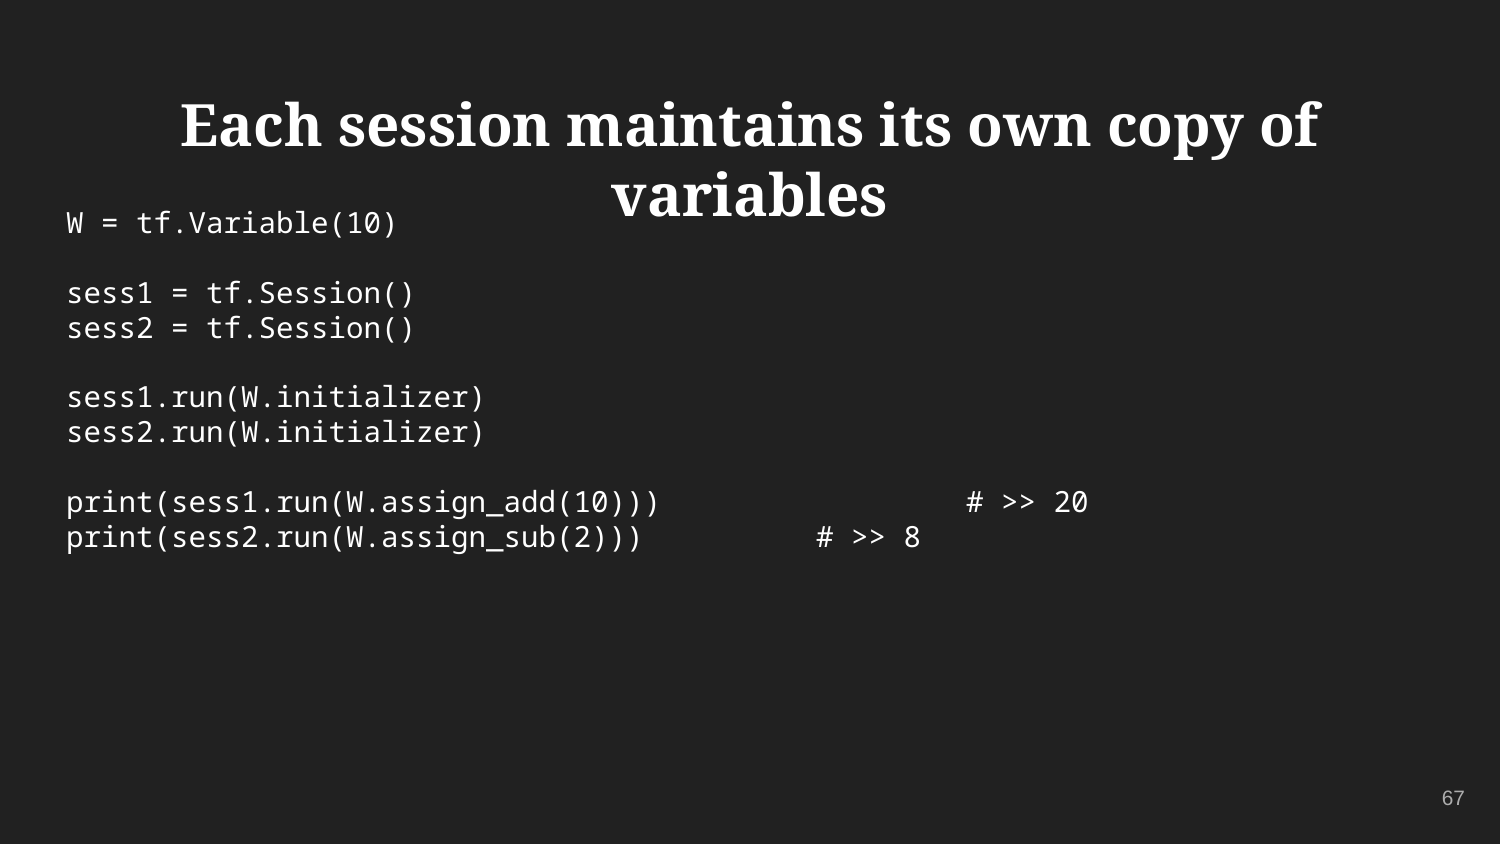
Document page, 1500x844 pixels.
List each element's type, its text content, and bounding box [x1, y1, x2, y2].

slide_number 67 [1389, 764, 1480, 830]
list W = tf.Variable(10) sess1 = tf.Session() sess2 = tf.Session() sess1.run(W.initializer) sess2.run(W.initializer) print(sess1.run(W.assign_add(10))) # >> 20 print(sess2.run(W.assign_sub(2))) # >> 8 [51, 189, 1449, 811]
title Each session maintains its own copy of variables [51, 72, 1449, 189]
